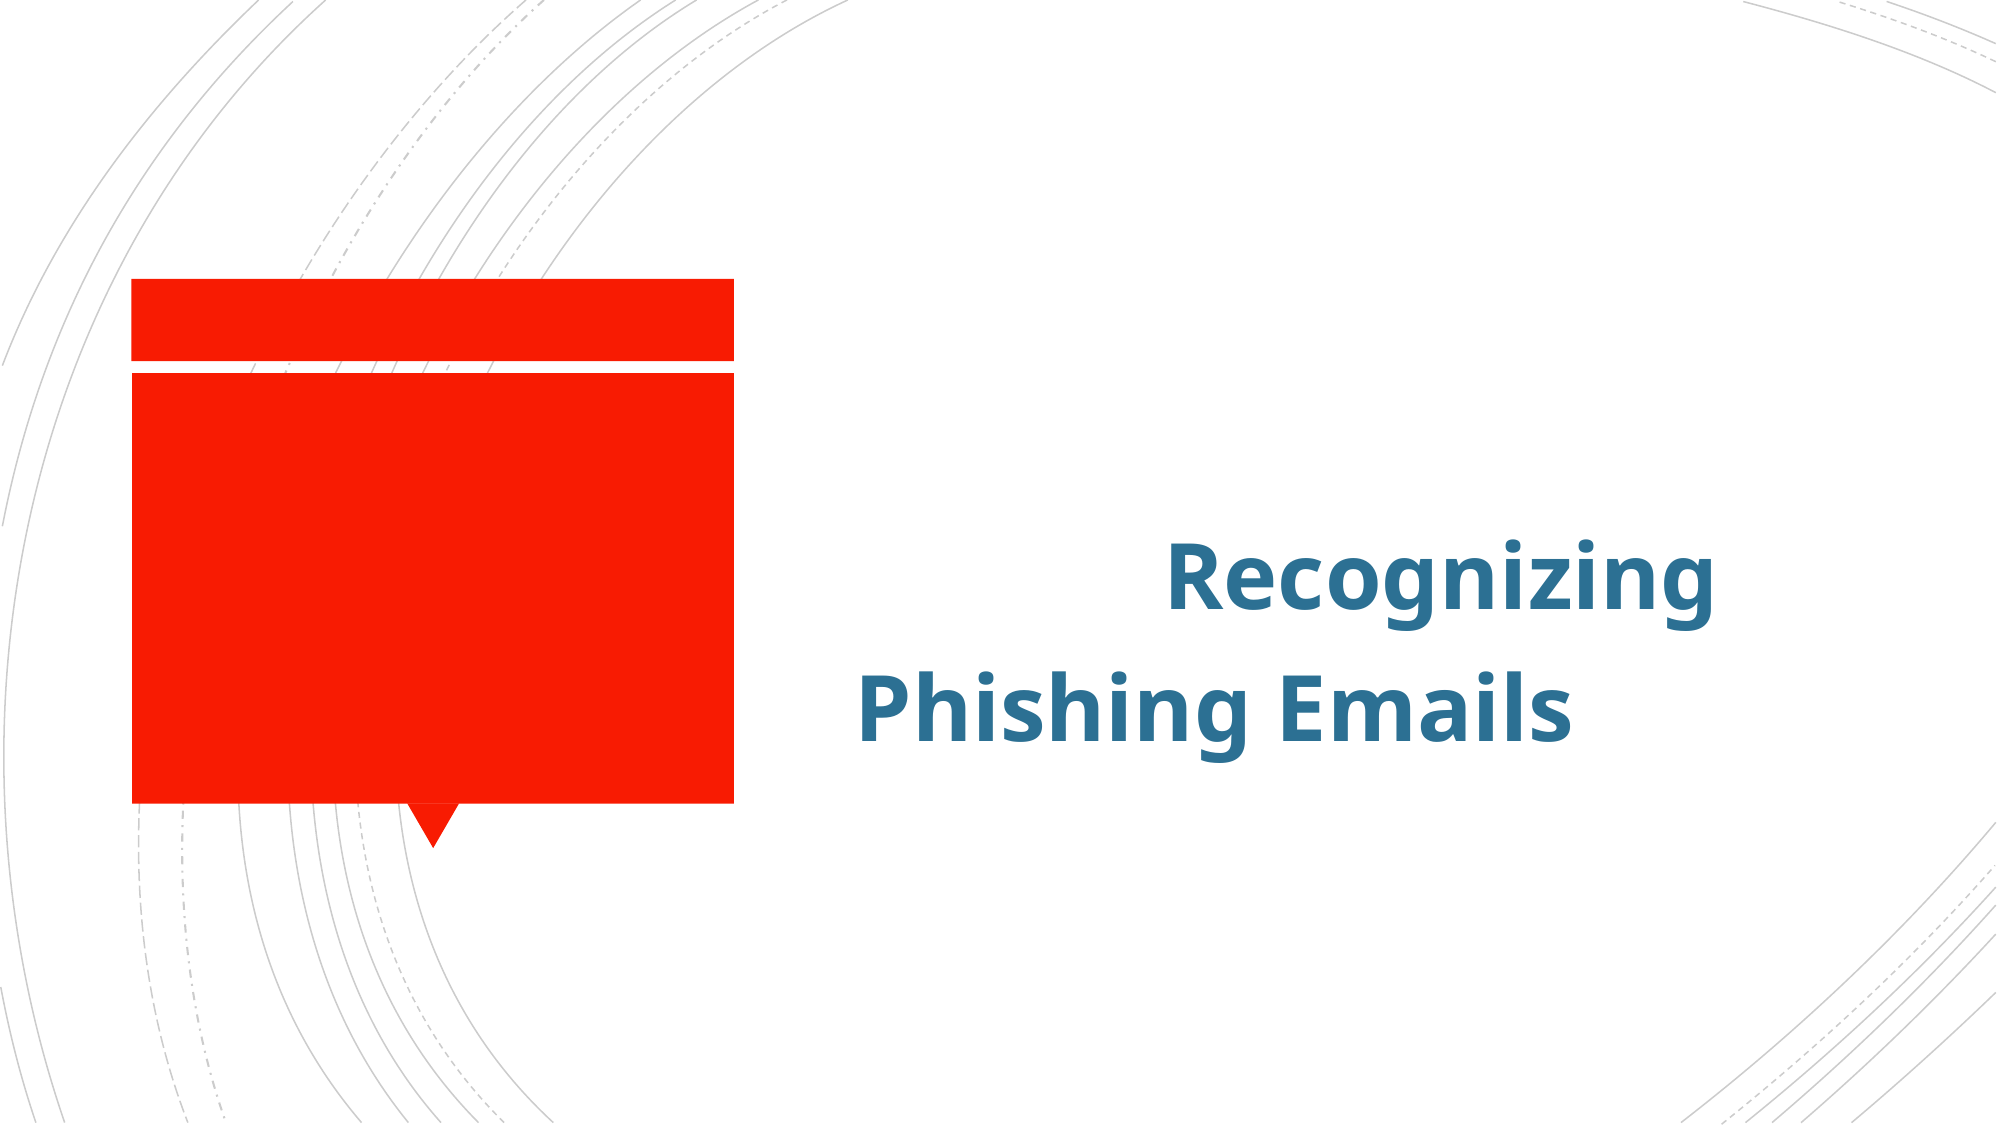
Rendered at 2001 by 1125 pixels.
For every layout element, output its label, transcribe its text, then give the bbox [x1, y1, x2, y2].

list Recognizing Phishing Emails [839, 131, 1871, 993]
